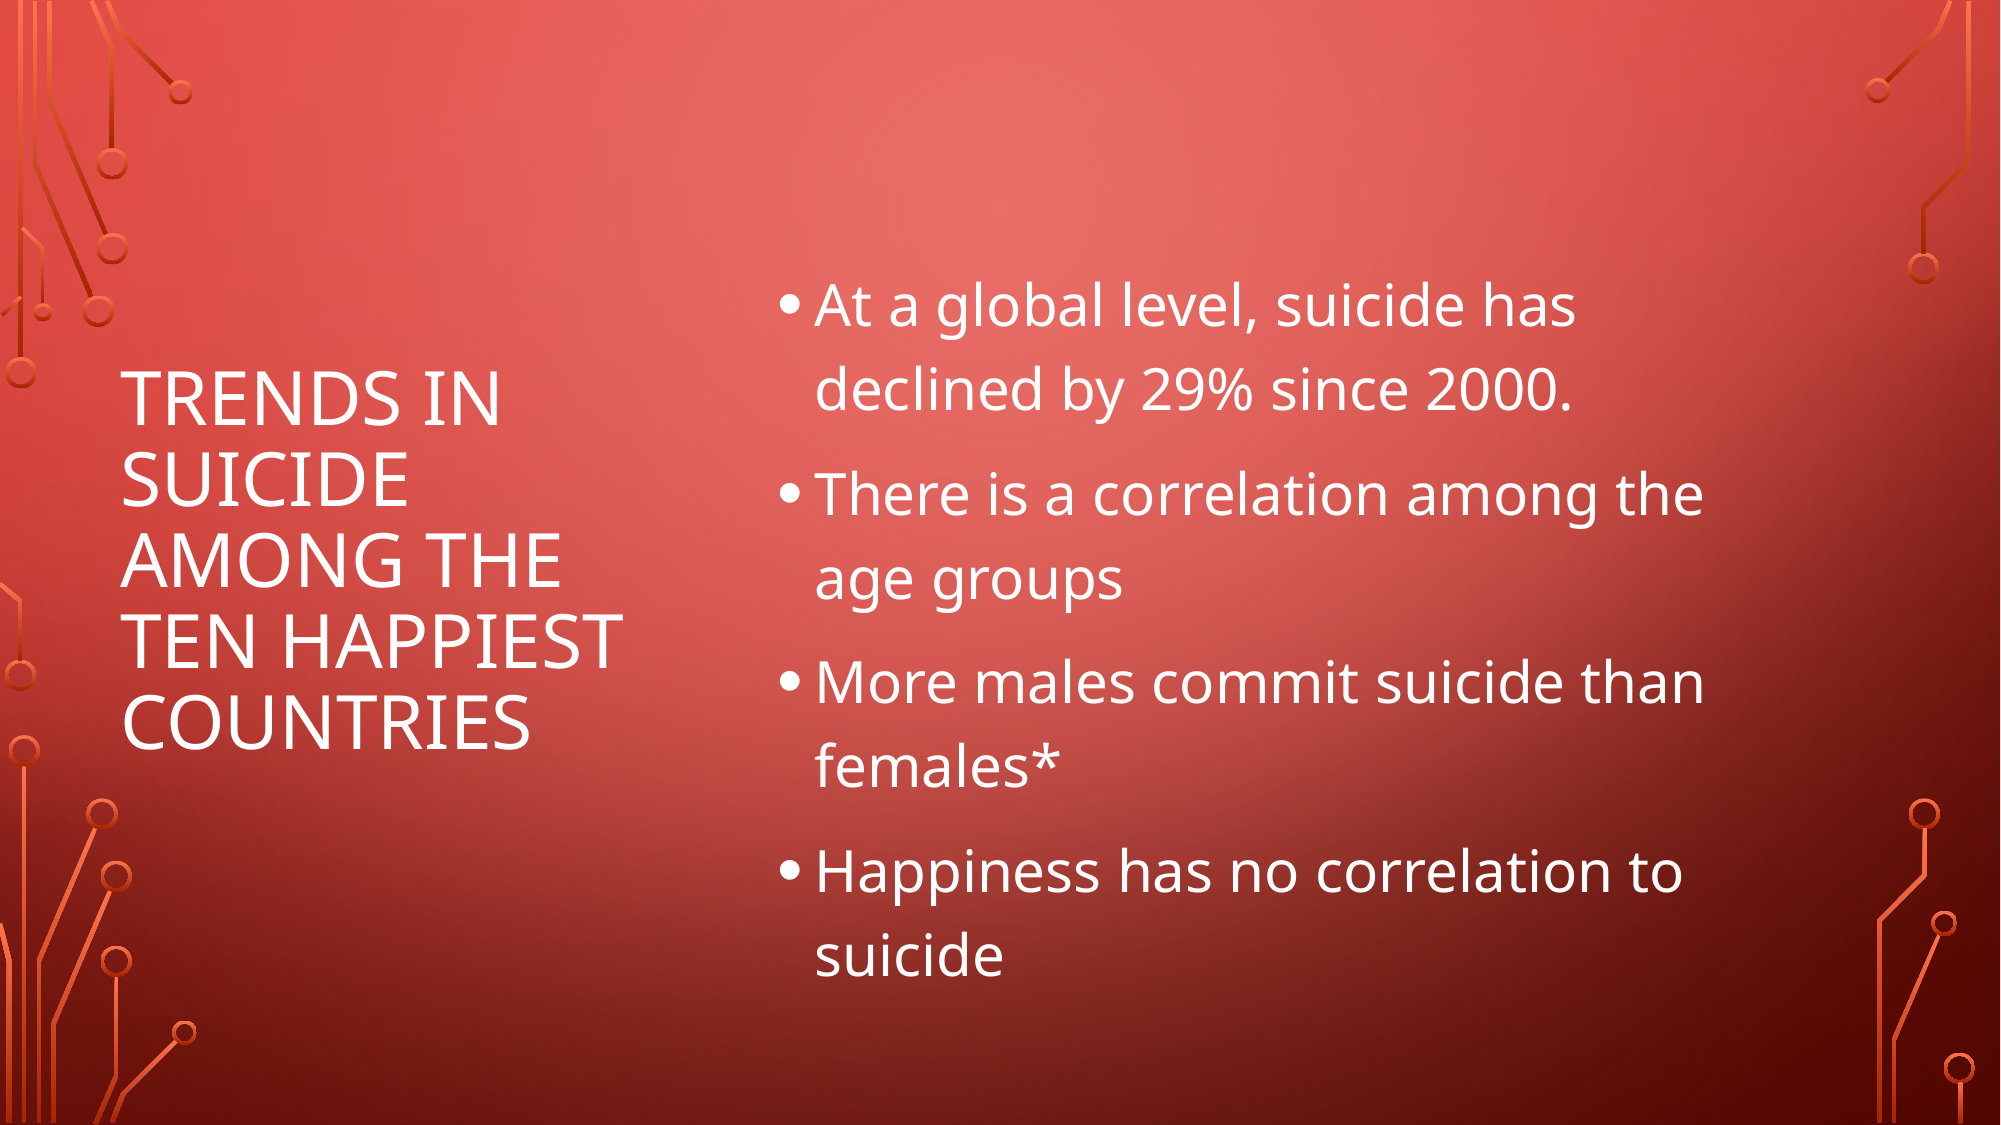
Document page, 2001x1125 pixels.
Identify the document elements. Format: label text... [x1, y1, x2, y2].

title Trends in suicide among the ten happiest countries [105, 336, 707, 790]
list At a global level, suicide has declined by 29% since 2000. There is a correlation among the age groups More males commit suicide than females* Happiness has no correlation to suicide [762, 247, 1824, 1125]
